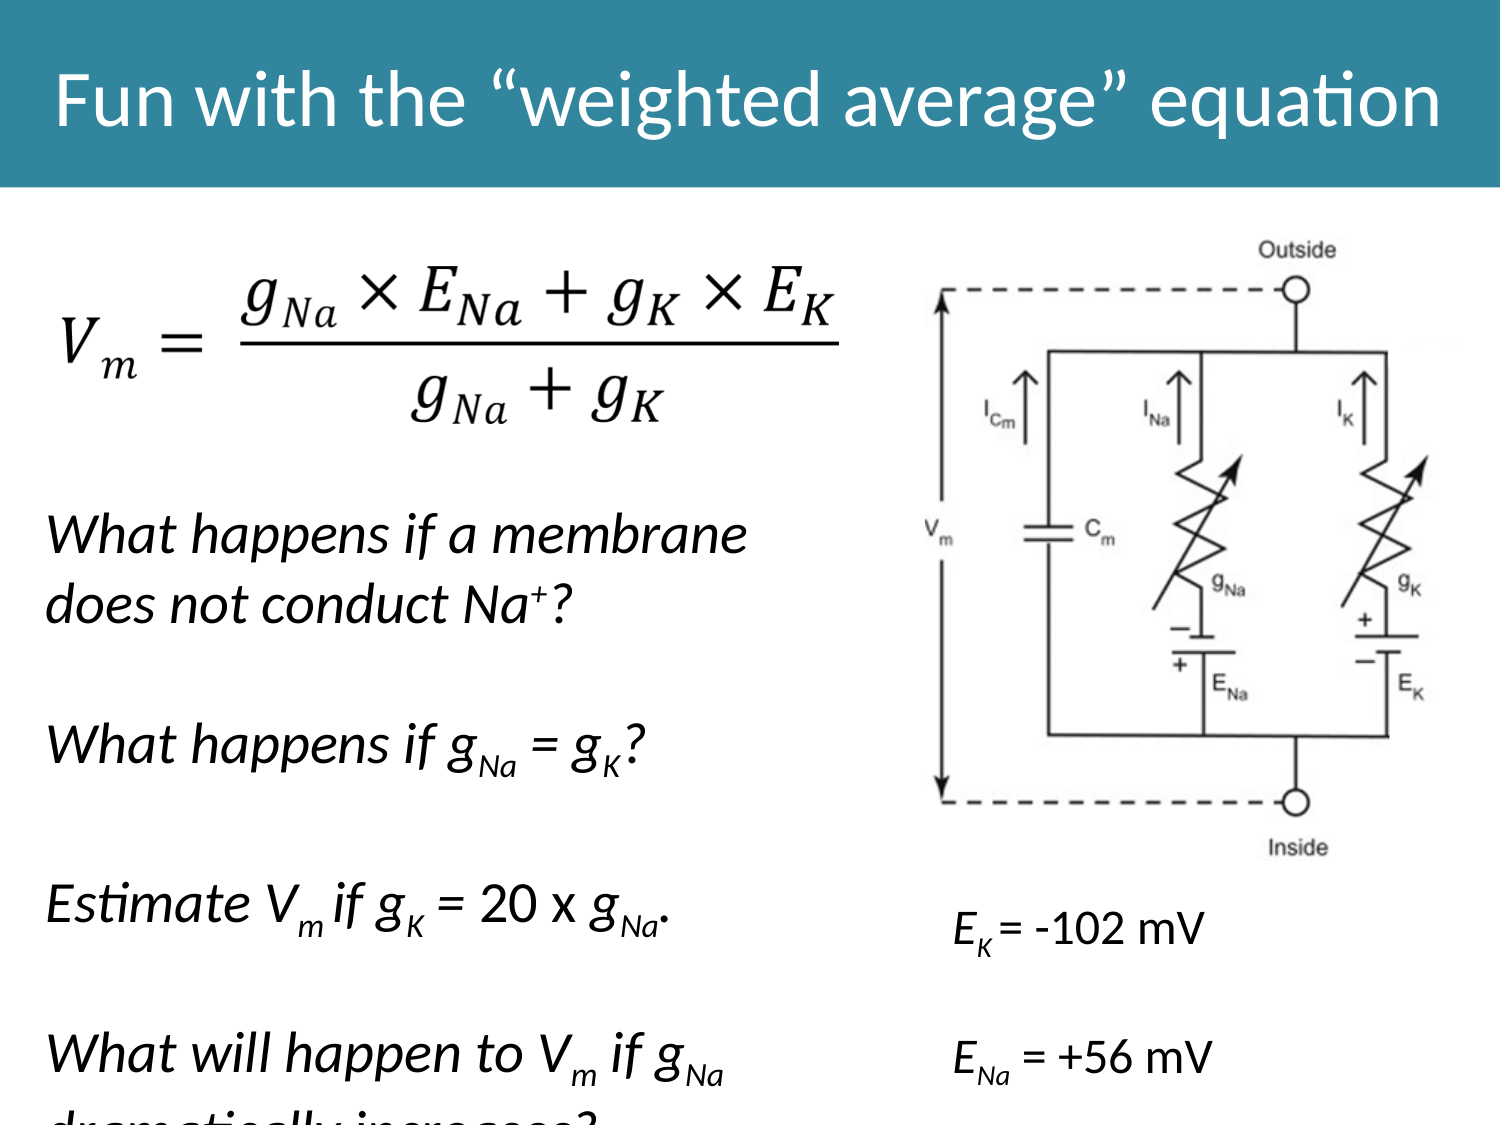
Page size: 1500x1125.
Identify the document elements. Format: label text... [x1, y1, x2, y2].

text_box What happens if a membrane does not conduct Na+? What happens if gNa = gK? Estimate Vm if gK = 20 x gNa. What will happen to Vm if gNa dramatically increases? [30, 487, 781, 1125]
text_box EK = -102 mV ENa = +56 mV [937, 887, 1438, 1099]
picture [30, 249, 869, 432]
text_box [924, 238, 1470, 861]
text_box Fun with the “weighted average” equation [0, 0, 1500, 188]
